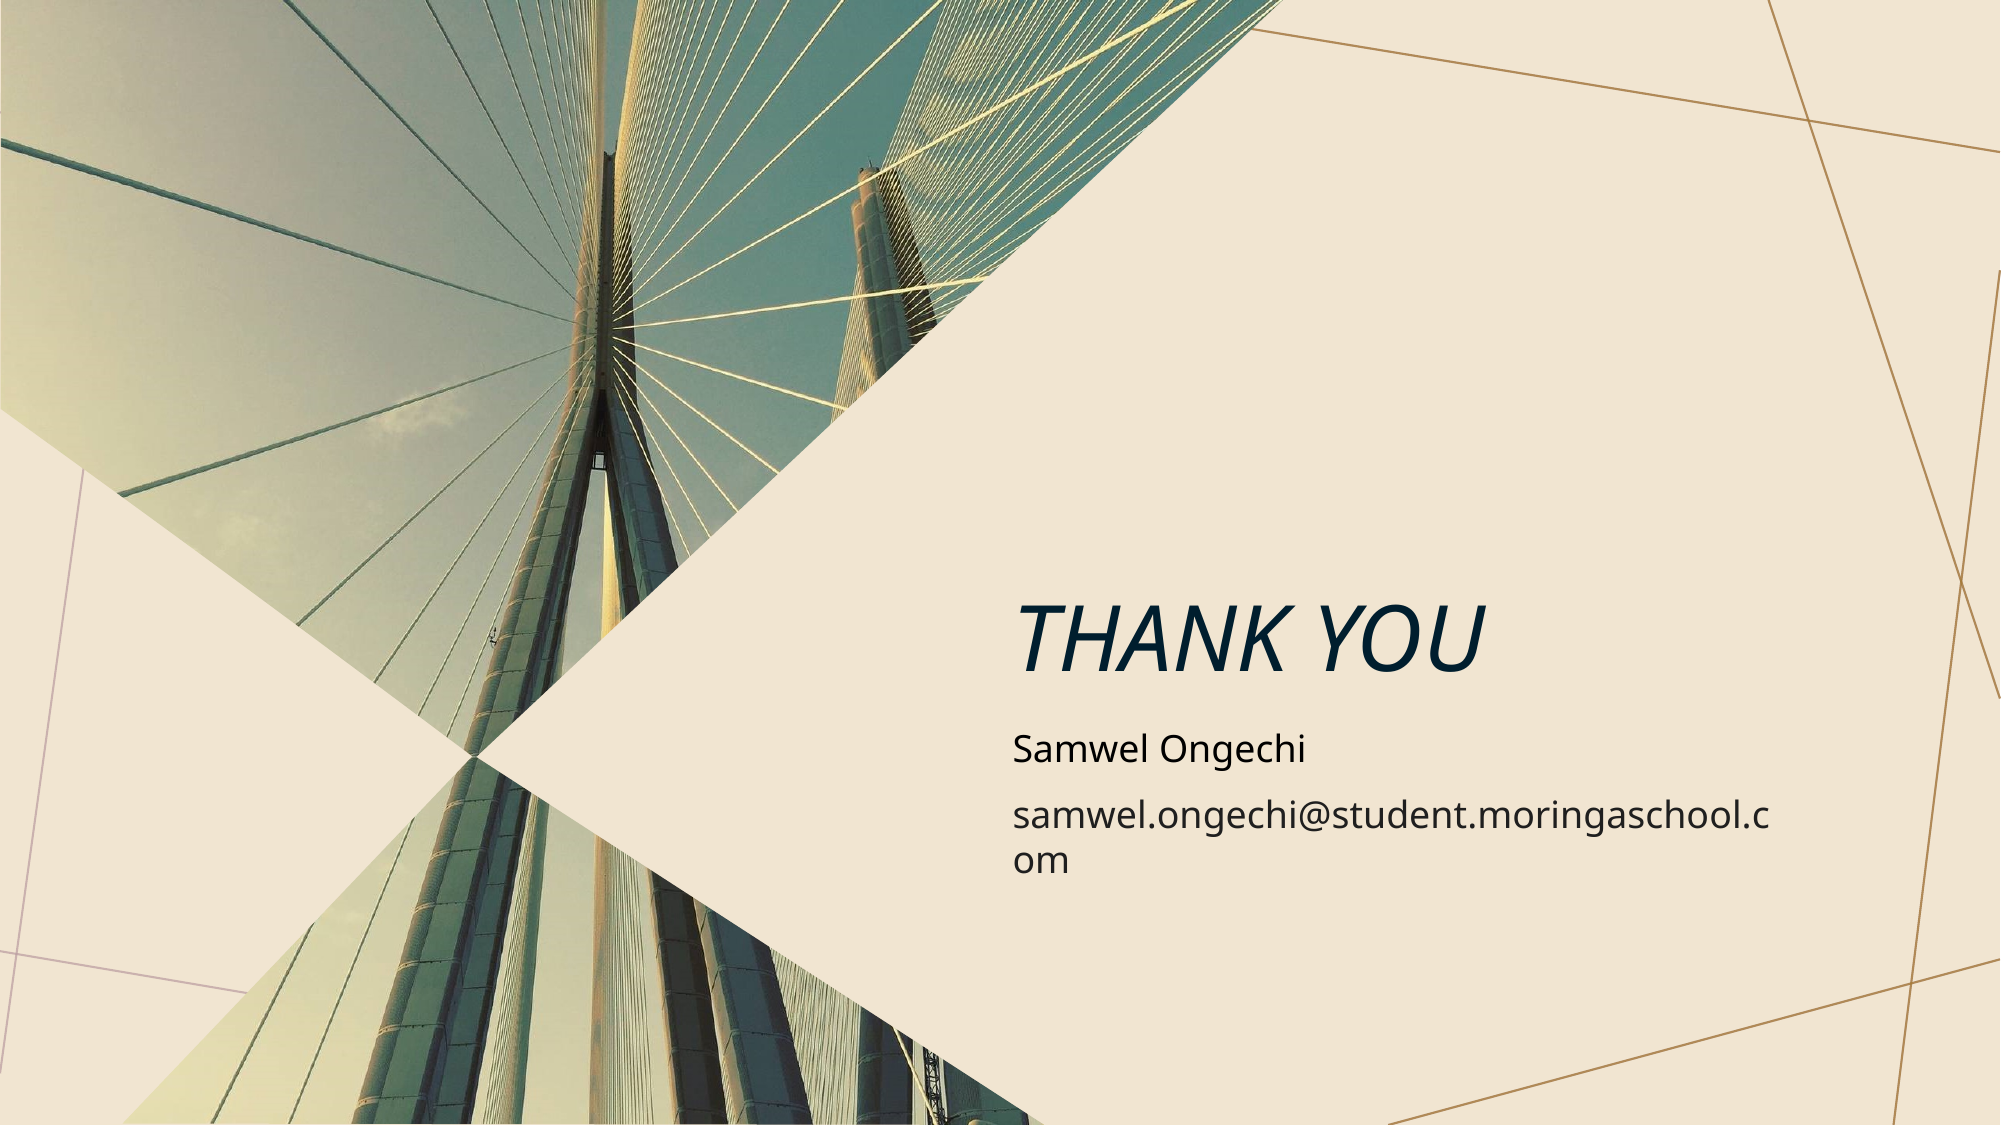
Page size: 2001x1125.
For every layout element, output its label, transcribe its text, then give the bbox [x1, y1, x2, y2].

list Samwel Ongechi samwel.ongechi@student.moringaschool.com [1283, 717, 1802, 1005]
title THANK YOU [1283, 120, 1802, 699]
picture [0, 0, 1283, 1125]
